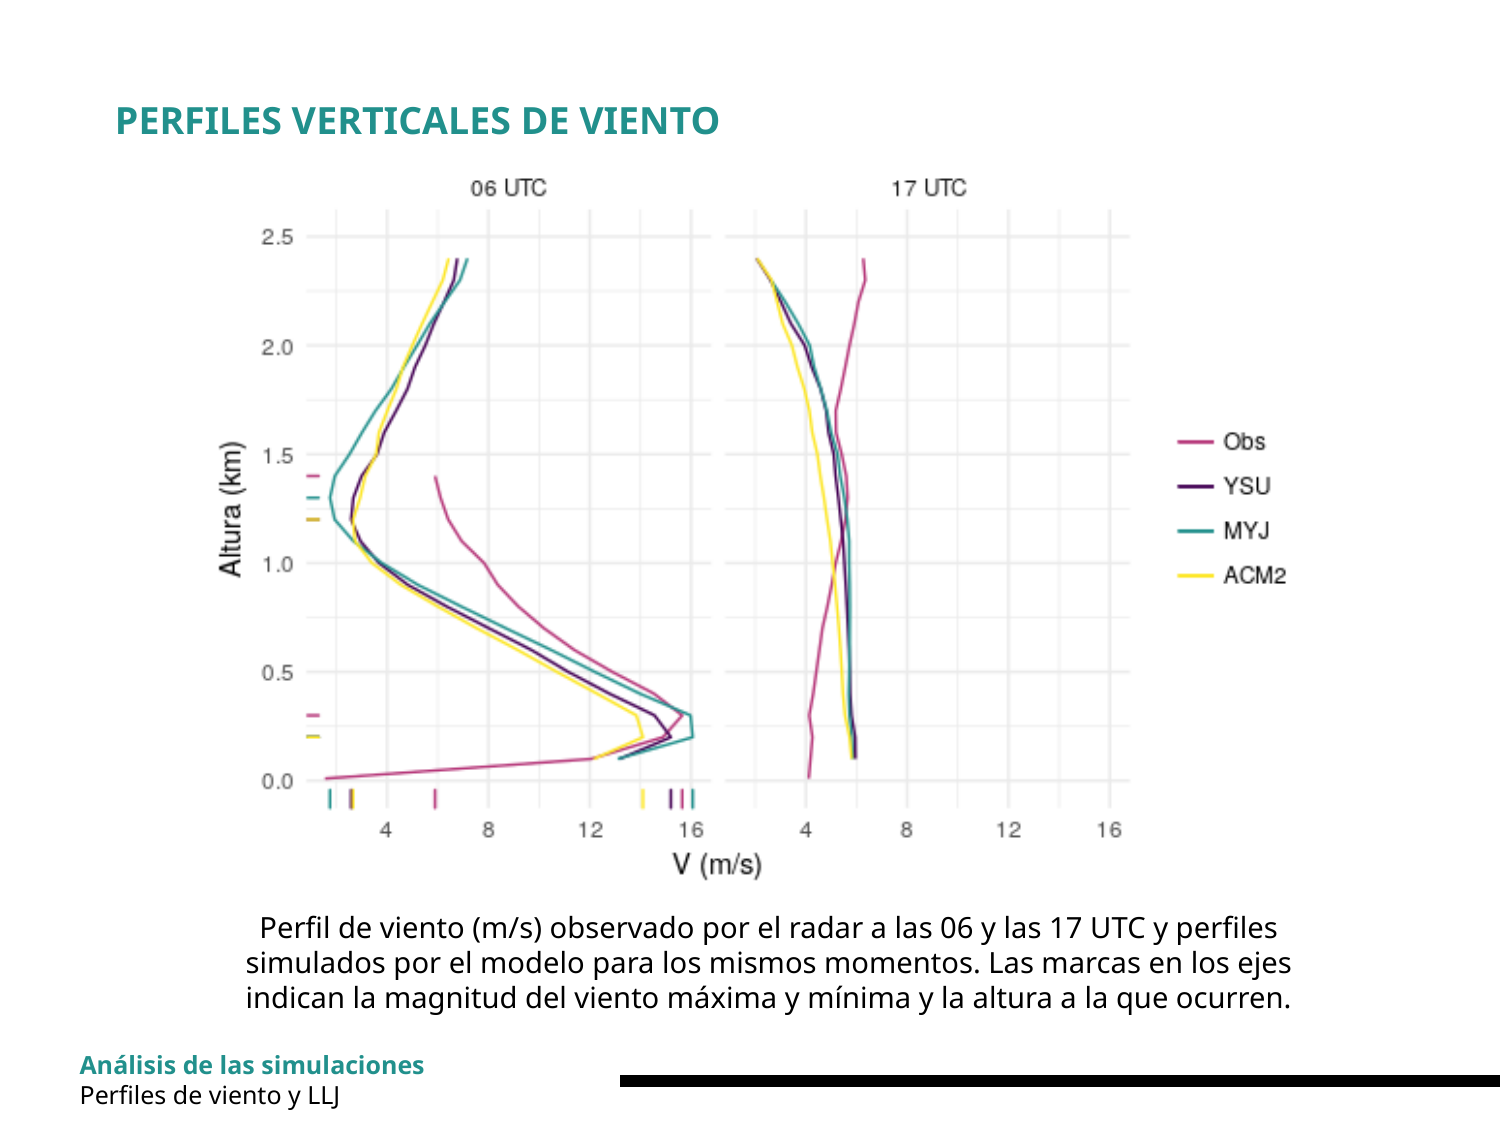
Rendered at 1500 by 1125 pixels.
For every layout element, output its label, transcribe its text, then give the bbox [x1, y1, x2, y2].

text_box PERFILES VERTICALES DE VIENTO [100, 89, 1400, 150]
text_box Perfil de viento (m/s) observado por el radar a las 06 y las 17 UTC y perfiles simulados por el modelo para los mismos momentos. Las marcas en los ejes indican la magnitud del viento máxima y mínima y la altura a la que ocurren. [225, 901, 1313, 1022]
text_box Análisis de las simulaciones Perfiles de viento y LLJ [64, 1041, 585, 1117]
picture [206, 150, 1317, 894]
